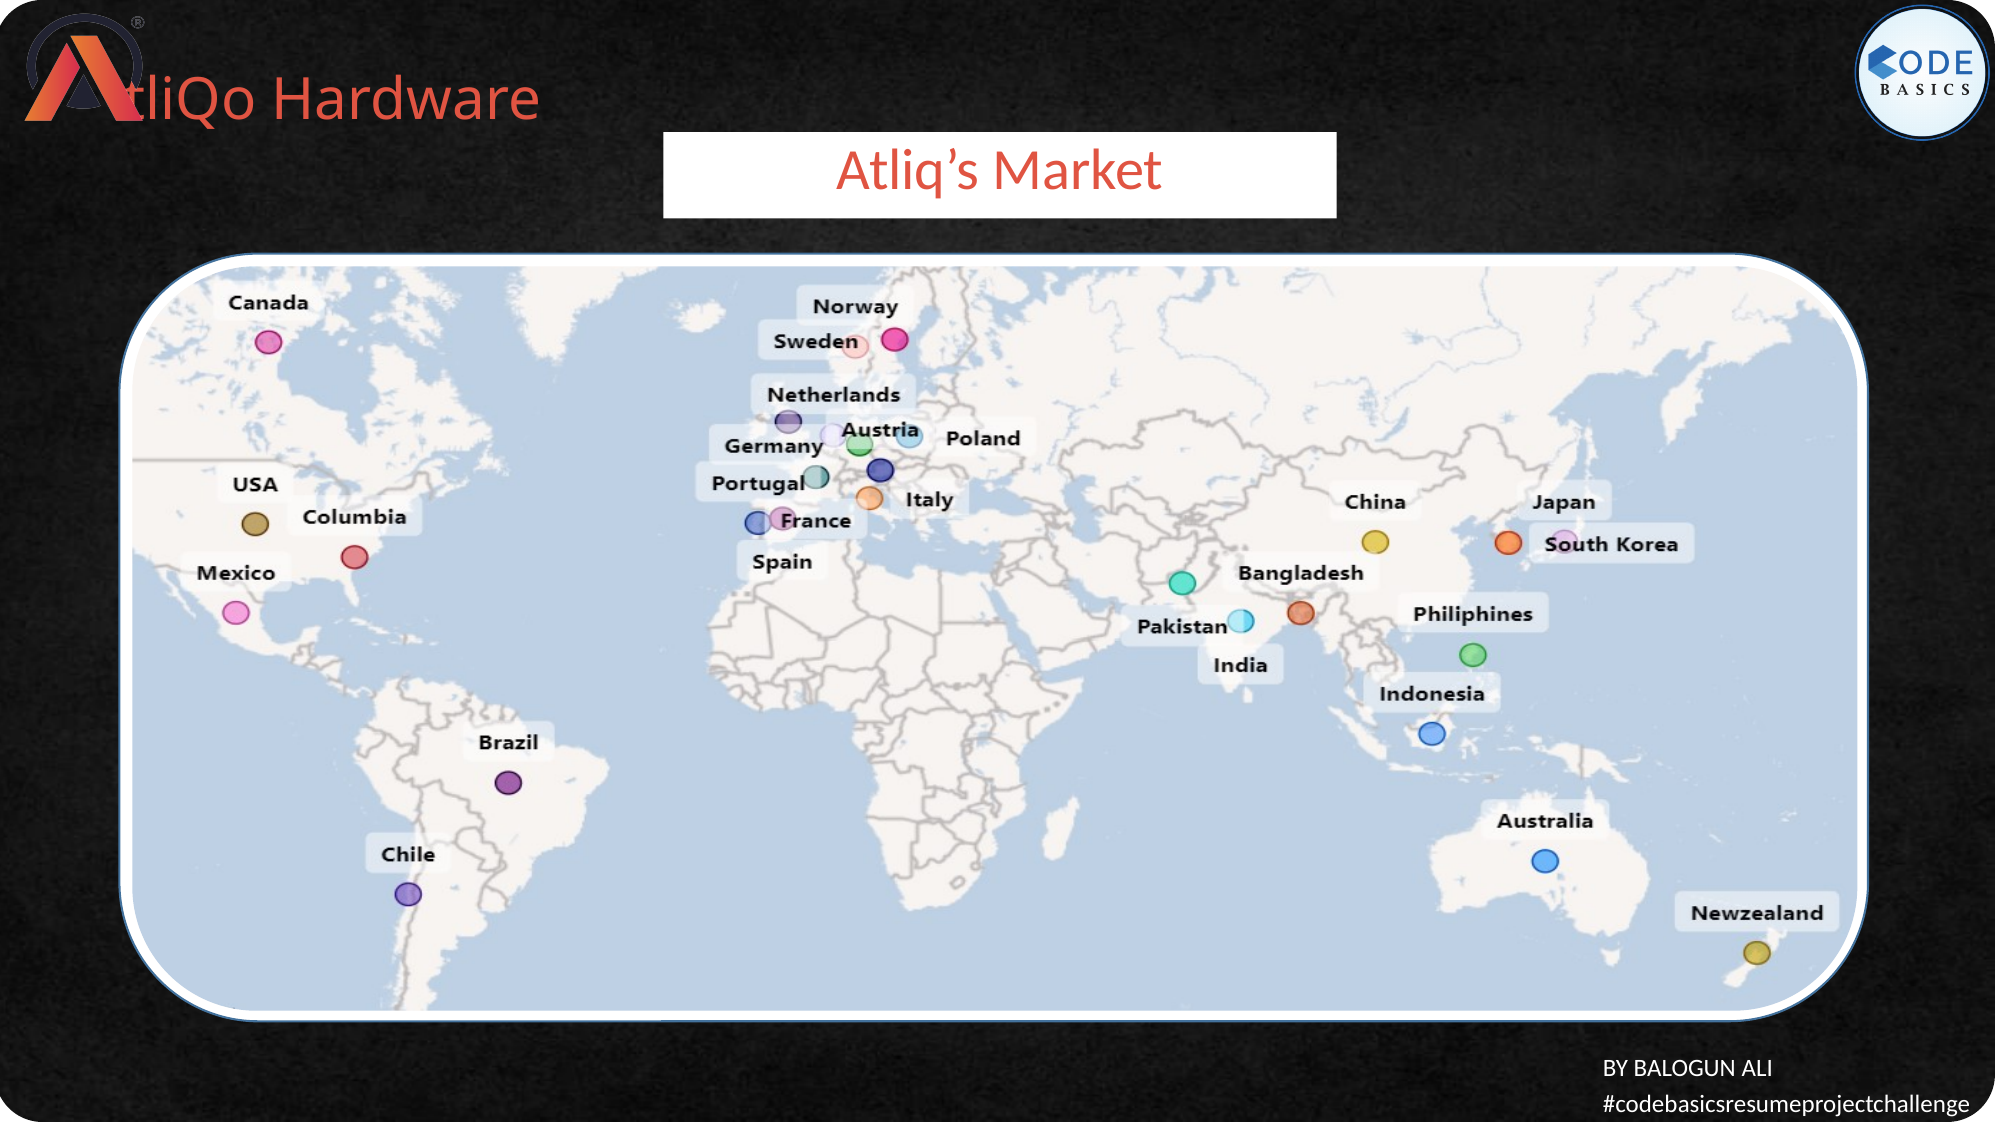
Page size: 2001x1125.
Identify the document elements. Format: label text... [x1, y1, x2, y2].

text_box [0, 0, 1996, 1124]
text_box BY BALOGUN ALI #codebasicsresumeprojectchallenge [1588, 1037, 2000, 1125]
text_box [1858, 337, 1870, 937]
picture [132, 266, 1858, 1011]
subtitle Atliq’s Market [663, 132, 1337, 219]
text_box [203, 1011, 1785, 1023]
text_box [118, 332, 132, 943]
picture [1849, 0, 1995, 146]
text_box [198, 252, 1790, 266]
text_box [23, 11, 558, 140]
